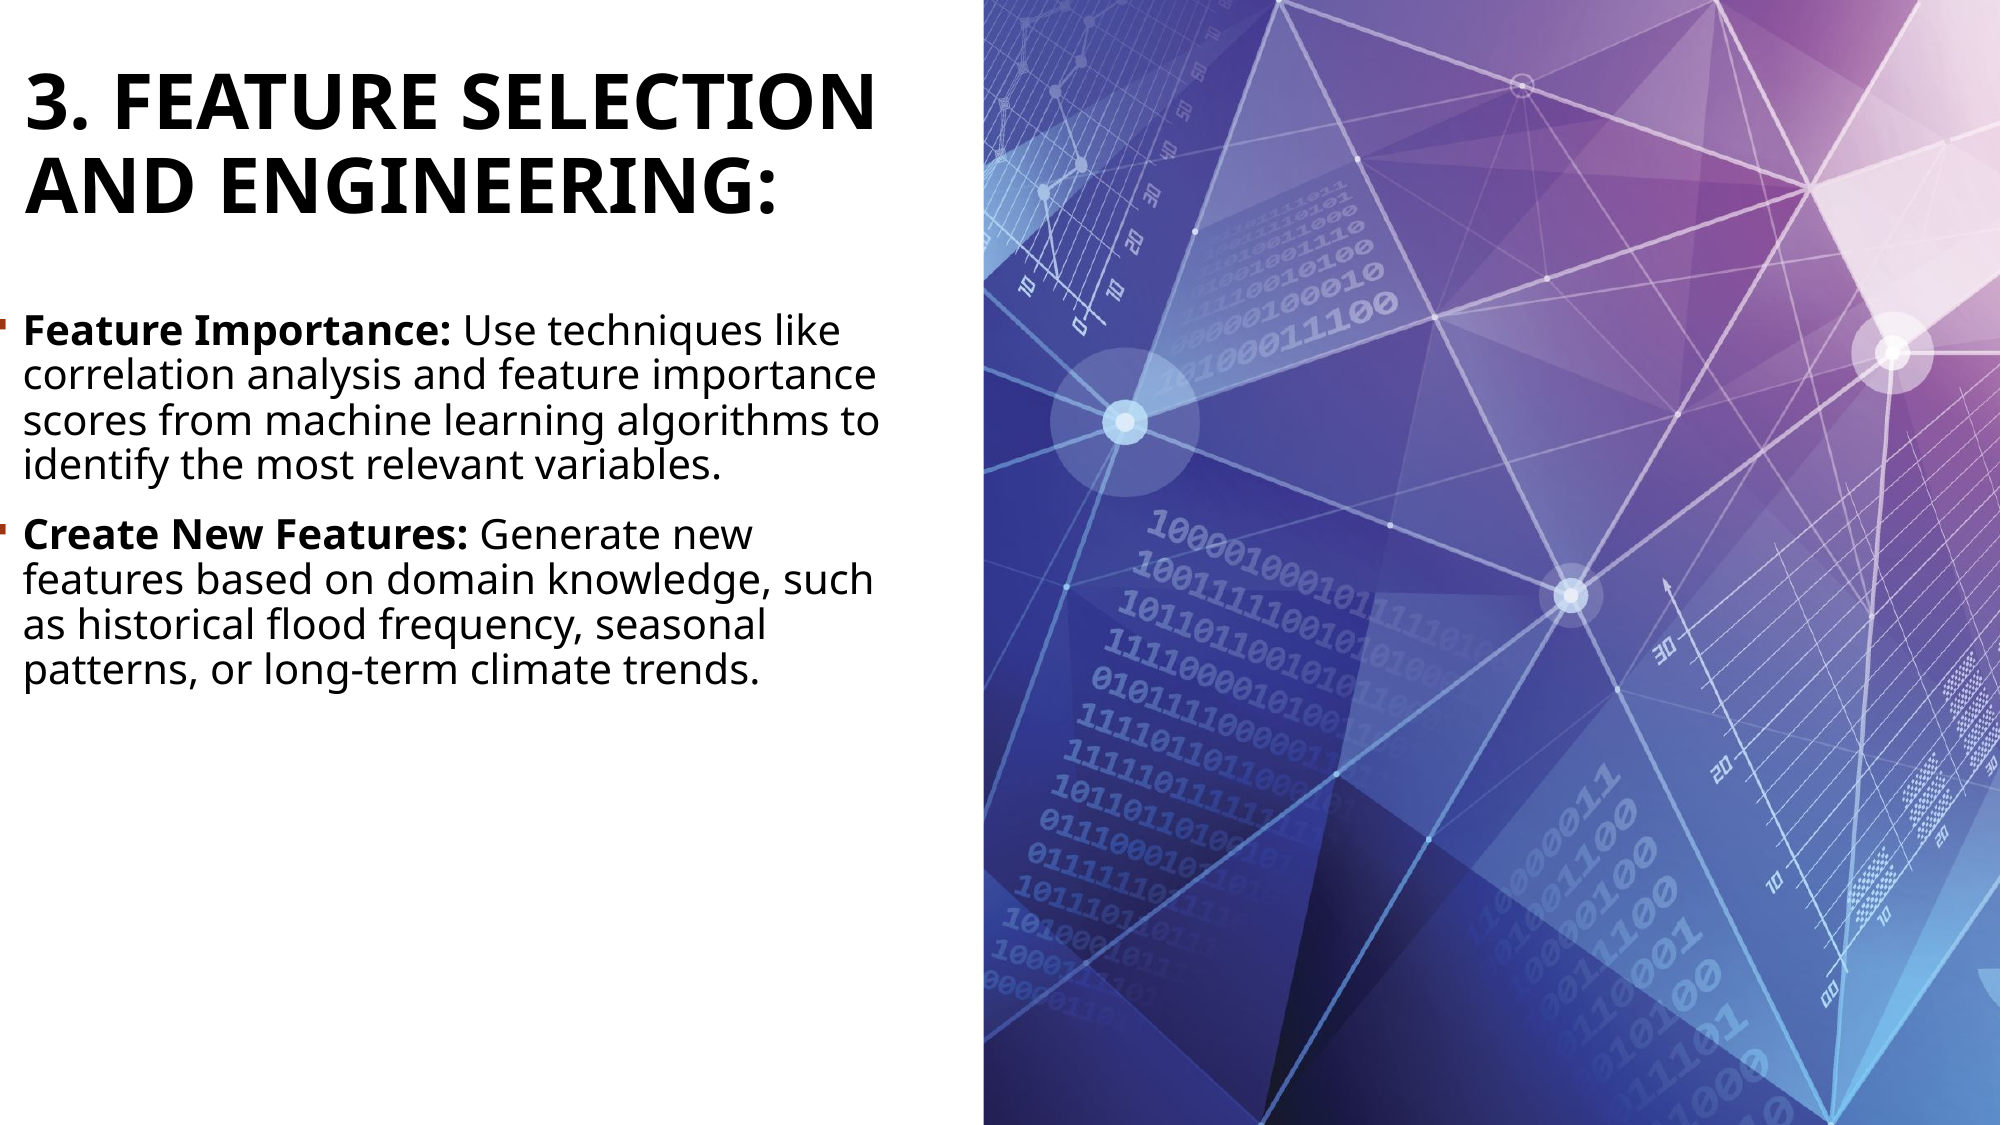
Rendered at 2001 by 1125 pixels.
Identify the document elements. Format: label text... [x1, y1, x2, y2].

title 3. Feature Selection and Engineering: [10, 11, 917, 301]
picture [983, 0, 2000, 1125]
list Feature Importance: Use techniques like correlation analysis and feature importance scores from machine learning algorithms to identify the most relevant variables. Create New Features: Generate new features based on domain knowledge, such as historical flood frequency, seasonal patterns, or long-term climate trends. [0, 301, 918, 1003]
